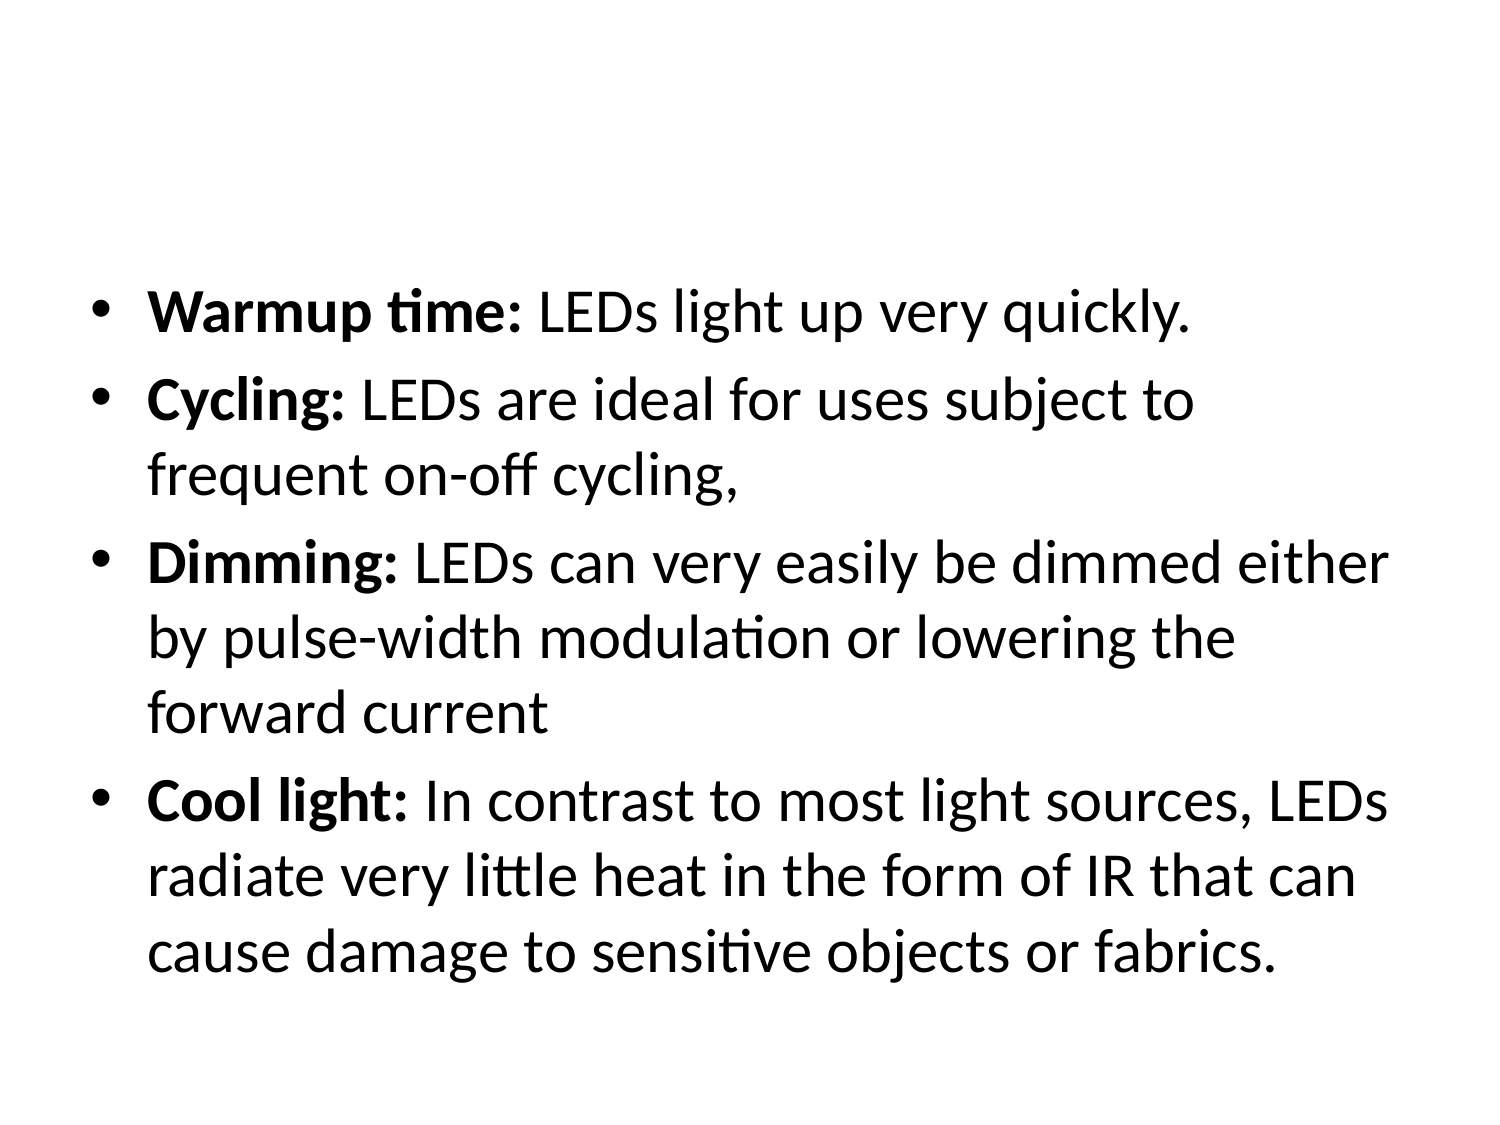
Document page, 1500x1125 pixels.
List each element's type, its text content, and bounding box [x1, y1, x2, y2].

list Warmup time: LEDs light up very quickly. Cycling: LEDs are ideal for uses subject to frequent on-off cycling, Dimming: LEDs can very easily be dimmed either by pulse-width modulation or lowering the forward current Cool light: In contrast to most light sources, LEDs radiate very little heat in the form of IR that can cause damage to sensitive objects or fabrics. [75, 262, 1425, 1005]
